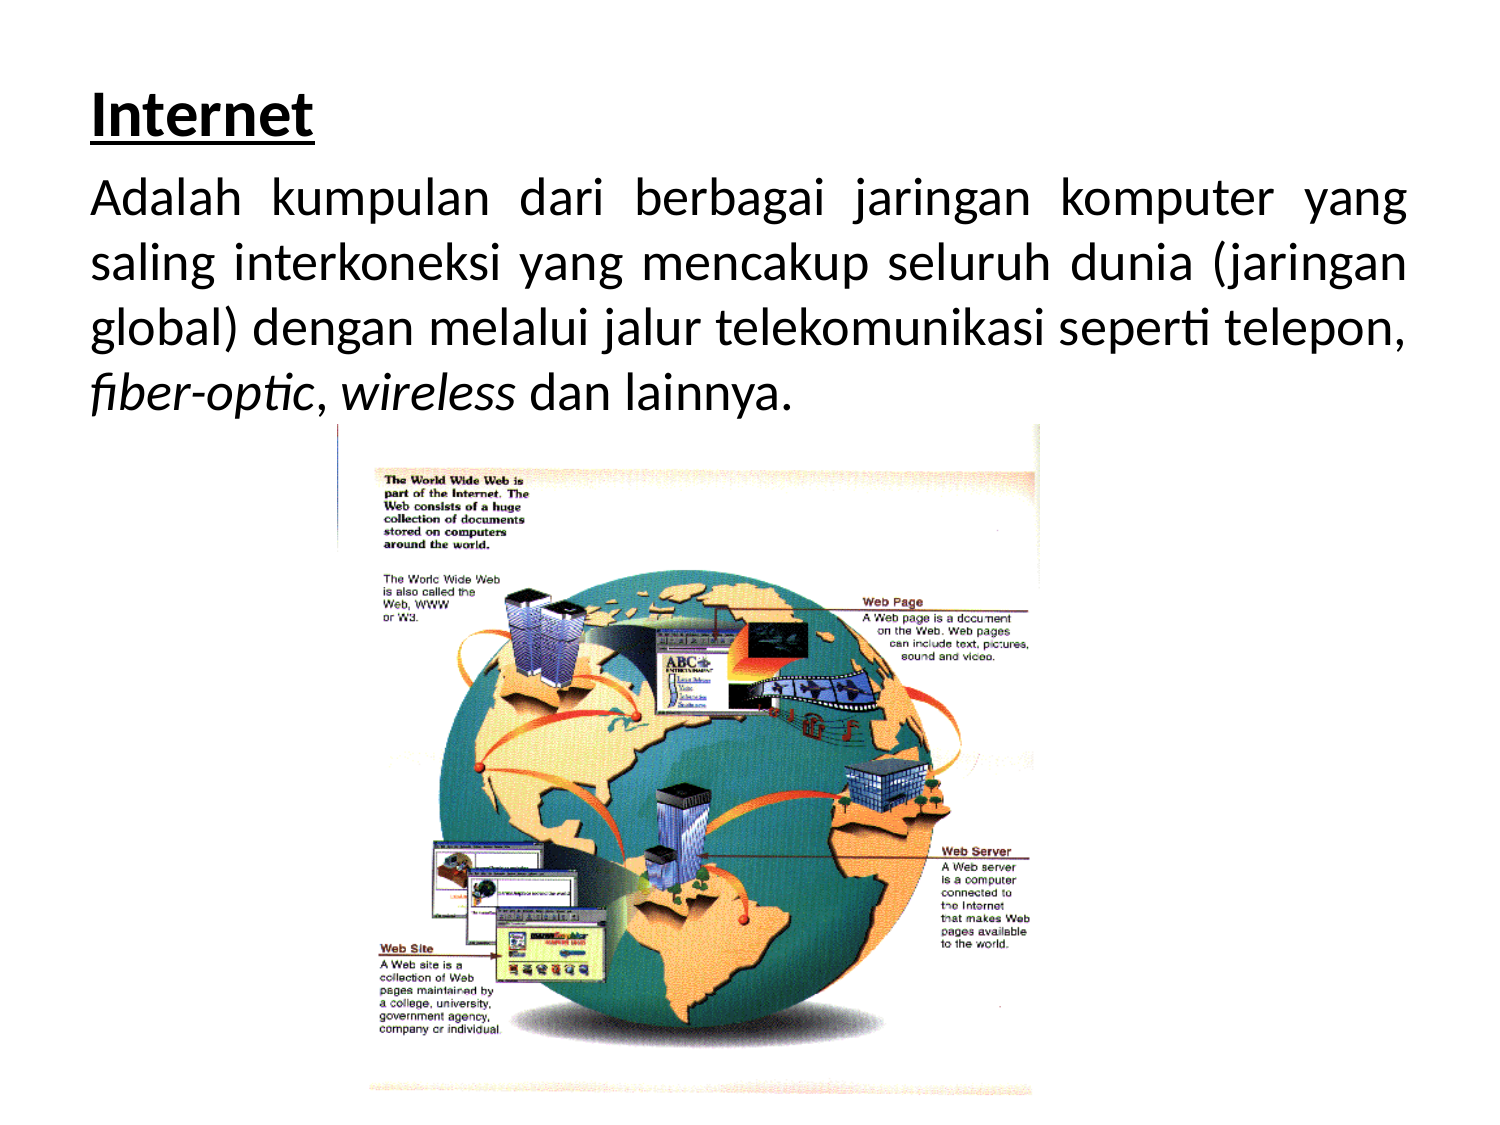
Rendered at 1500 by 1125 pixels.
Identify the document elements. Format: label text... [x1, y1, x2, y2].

list Internet Adalah kumpulan dari berbagai jaringan komputer yang saling interkoneksi yang mencakup seluruh dunia (jaringan global) dengan melalui jalur telekomunikasi seperti telepon, fiber-optic, wireless dan lainnya. [75, 62, 1425, 1088]
picture [337, 424, 1040, 1101]
